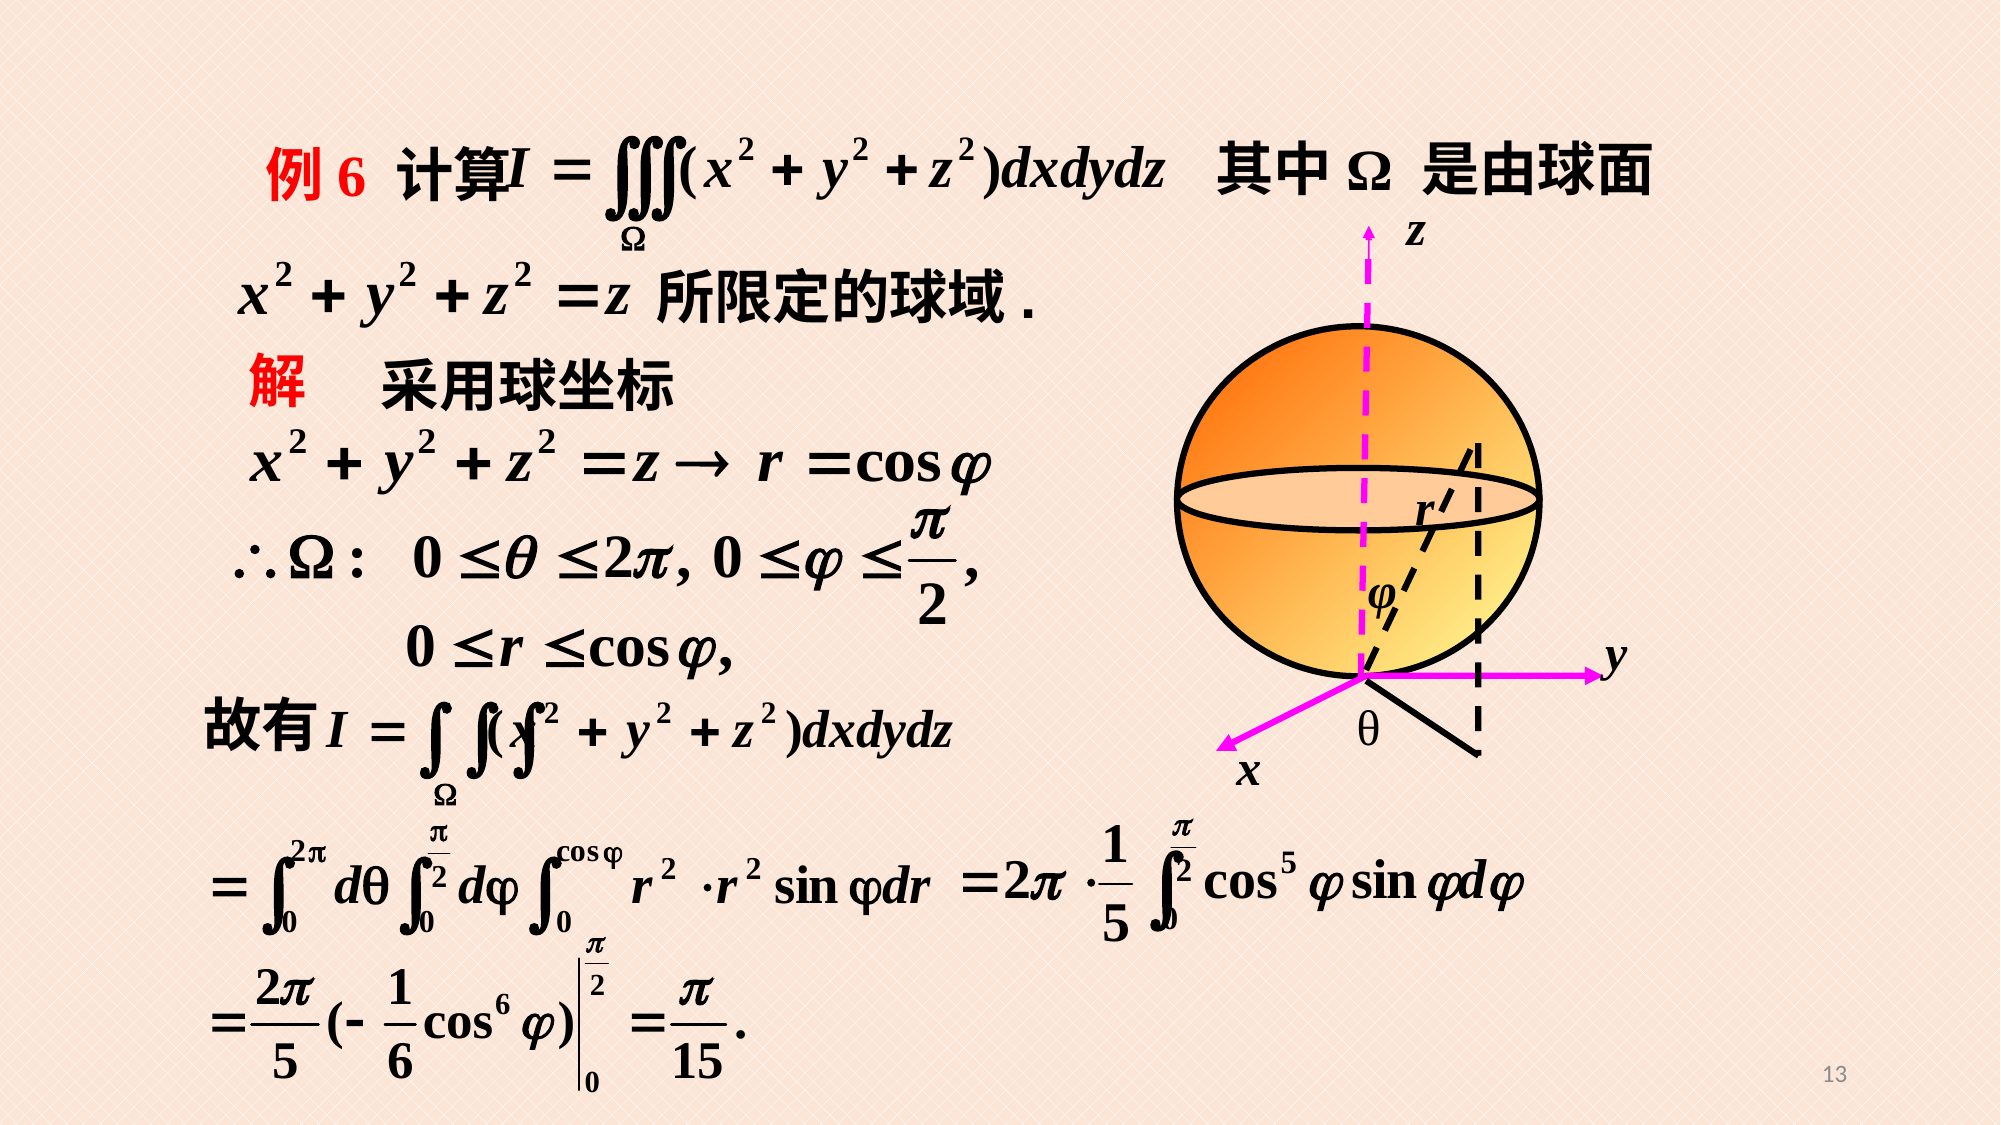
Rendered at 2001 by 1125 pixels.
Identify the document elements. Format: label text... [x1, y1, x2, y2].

text_box [1177, 502, 1540, 677]
text_box [1177, 467, 1400, 531]
text_box φ [1353, 550, 1413, 626]
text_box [228, 474, 1010, 640]
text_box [223, 245, 647, 342]
text_box [1177, 326, 1540, 496]
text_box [949, 796, 1534, 955]
text_box [1450, 472, 1540, 527]
text_box r [1400, 468, 1450, 543]
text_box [178, 679, 967, 815]
slide_number 13 [1412, 1042, 1863, 1103]
text_box [1362, 225, 1375, 276]
text_box θ [1341, 688, 1396, 764]
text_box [199, 919, 757, 1105]
text_box 其中Ω 是由球面 [1200, 125, 1682, 210]
text_box 所限定的球域. [647, 261, 1052, 338]
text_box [199, 803, 944, 945]
text_box y [1590, 613, 1643, 689]
text_box 例6 计算 [250, 130, 495, 216]
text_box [495, 113, 1178, 261]
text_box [351, 348, 749, 414]
text_box 例6 计算 [1441, 210, 1477, 216]
text_box 解 [233, 342, 331, 422]
text_box z [1391, 210, 1441, 264]
text_box x [1218, 728, 1279, 796]
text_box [235, 414, 1007, 508]
text_box 例6 计算 [1178, 130, 1391, 216]
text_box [380, 609, 812, 679]
